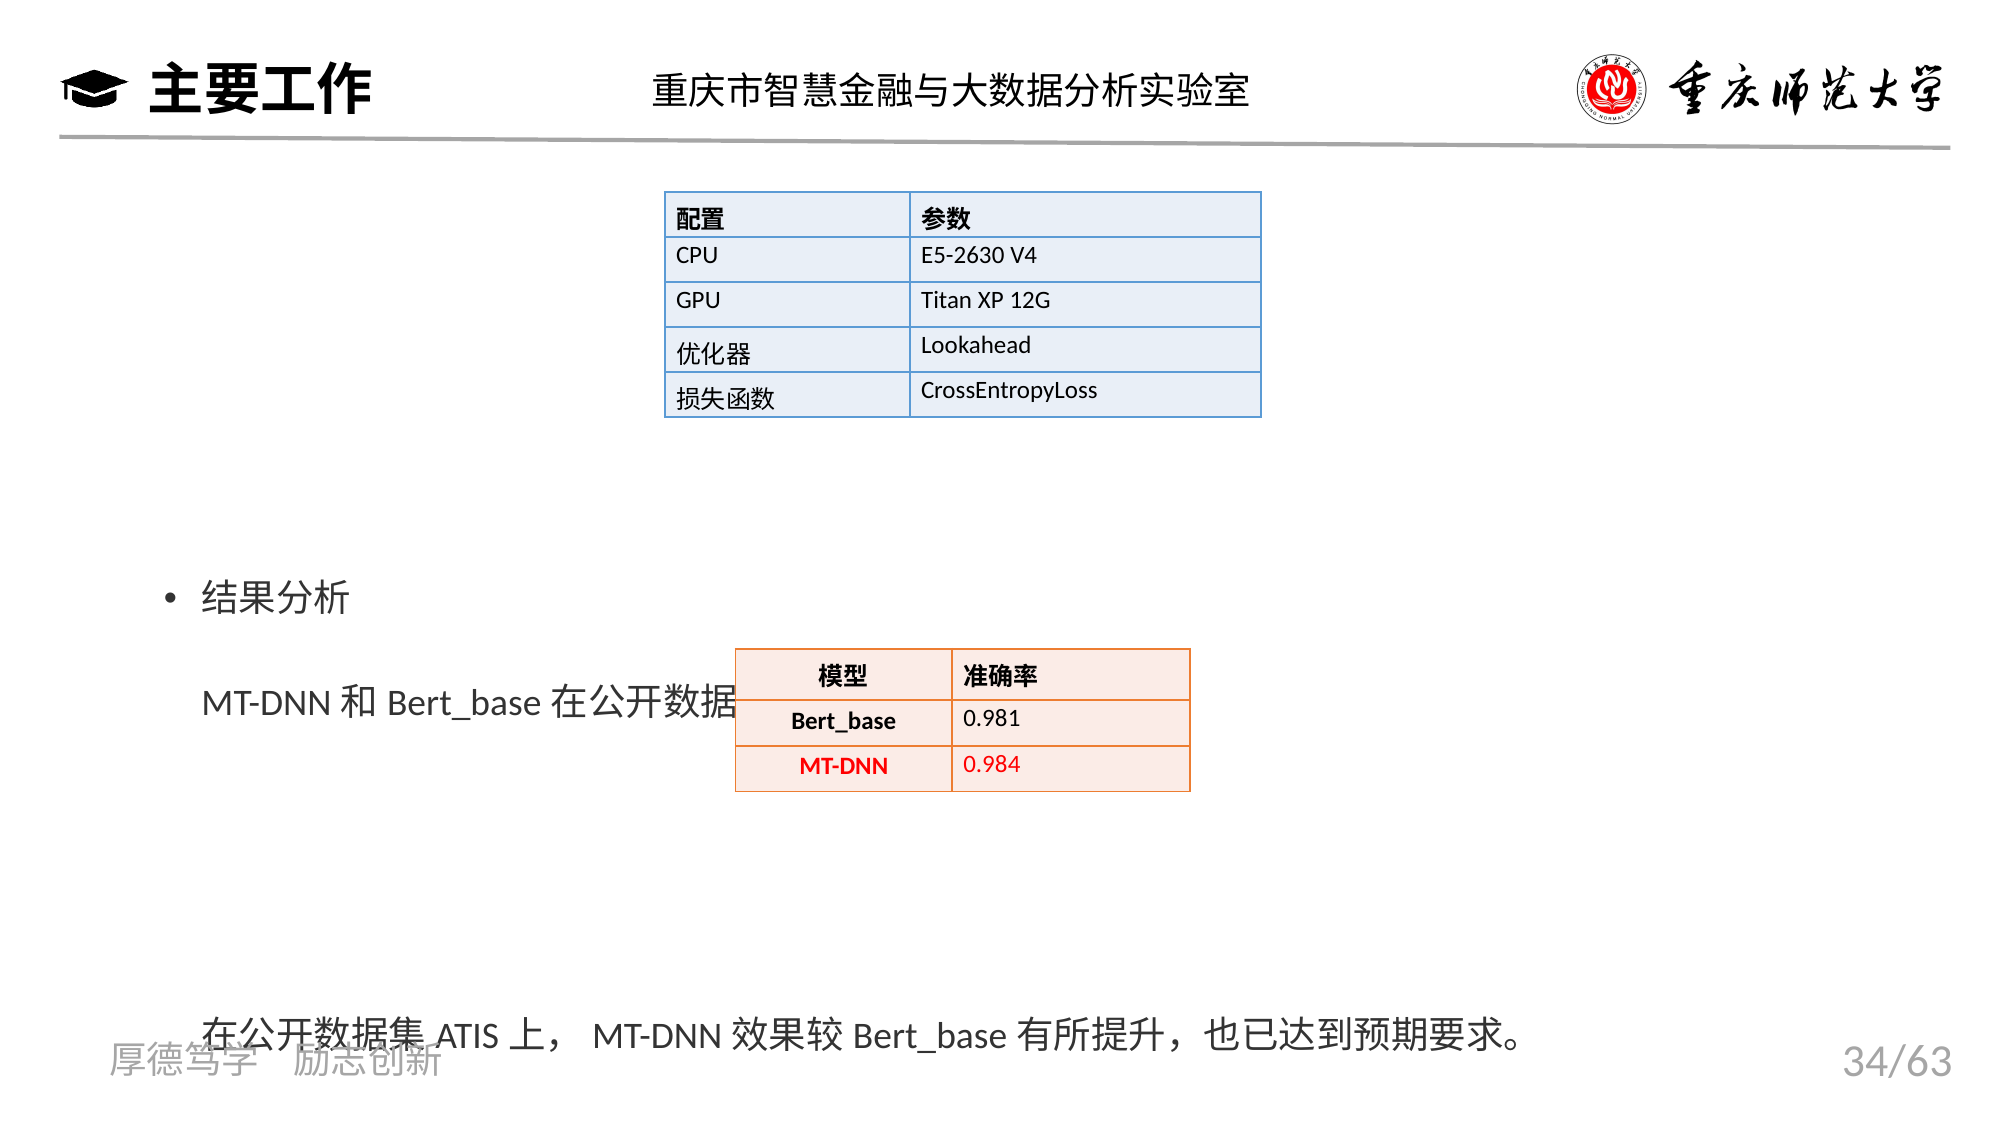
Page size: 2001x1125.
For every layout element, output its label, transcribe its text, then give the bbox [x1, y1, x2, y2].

table_cell CrossEntropyLoss [911, 373, 1260, 416]
table_cell MT-DNN [736, 747, 951, 791]
text_box 主要工作 [133, 46, 388, 129]
picture [56, 50, 132, 126]
text_box 34/63 [1827, 1023, 2000, 1094]
table_cell Bert_base [736, 701, 951, 745]
table_cell GPU [666, 283, 909, 326]
table_header 配置 [666, 193, 909, 236]
picture [1567, 40, 1951, 126]
table_cell CPU [666, 238, 909, 281]
table_cell 损失函数 [666, 373, 909, 416]
table_cell Titan XP 12G [911, 283, 1260, 326]
table_cell Lookahead [911, 328, 1260, 371]
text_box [59, 136, 1951, 148]
table_header 准确率 [953, 650, 1189, 699]
table_header 参数 [911, 193, 1260, 236]
table_cell E5-2630 V4 [911, 238, 1260, 281]
table_cell 0.984 [953, 747, 1189, 791]
table_cell 优化器 [666, 328, 909, 371]
text_box 重庆市智慧金融与大数据分析实验室 [636, 59, 1281, 120]
table_cell 0.981 [953, 701, 1189, 745]
text_box 厚德笃学 励志创新 [94, 1028, 543, 1089]
list 结果分析 MT-DNN和Bert_base在公开数据集ATIS上的效果如表所示： 在公开数据集ATIS上，MT-DNN效果较Bert_base有所提升，也已达到预期要求。 [111, 177, 1837, 1001]
table_header 模型 [736, 650, 951, 699]
